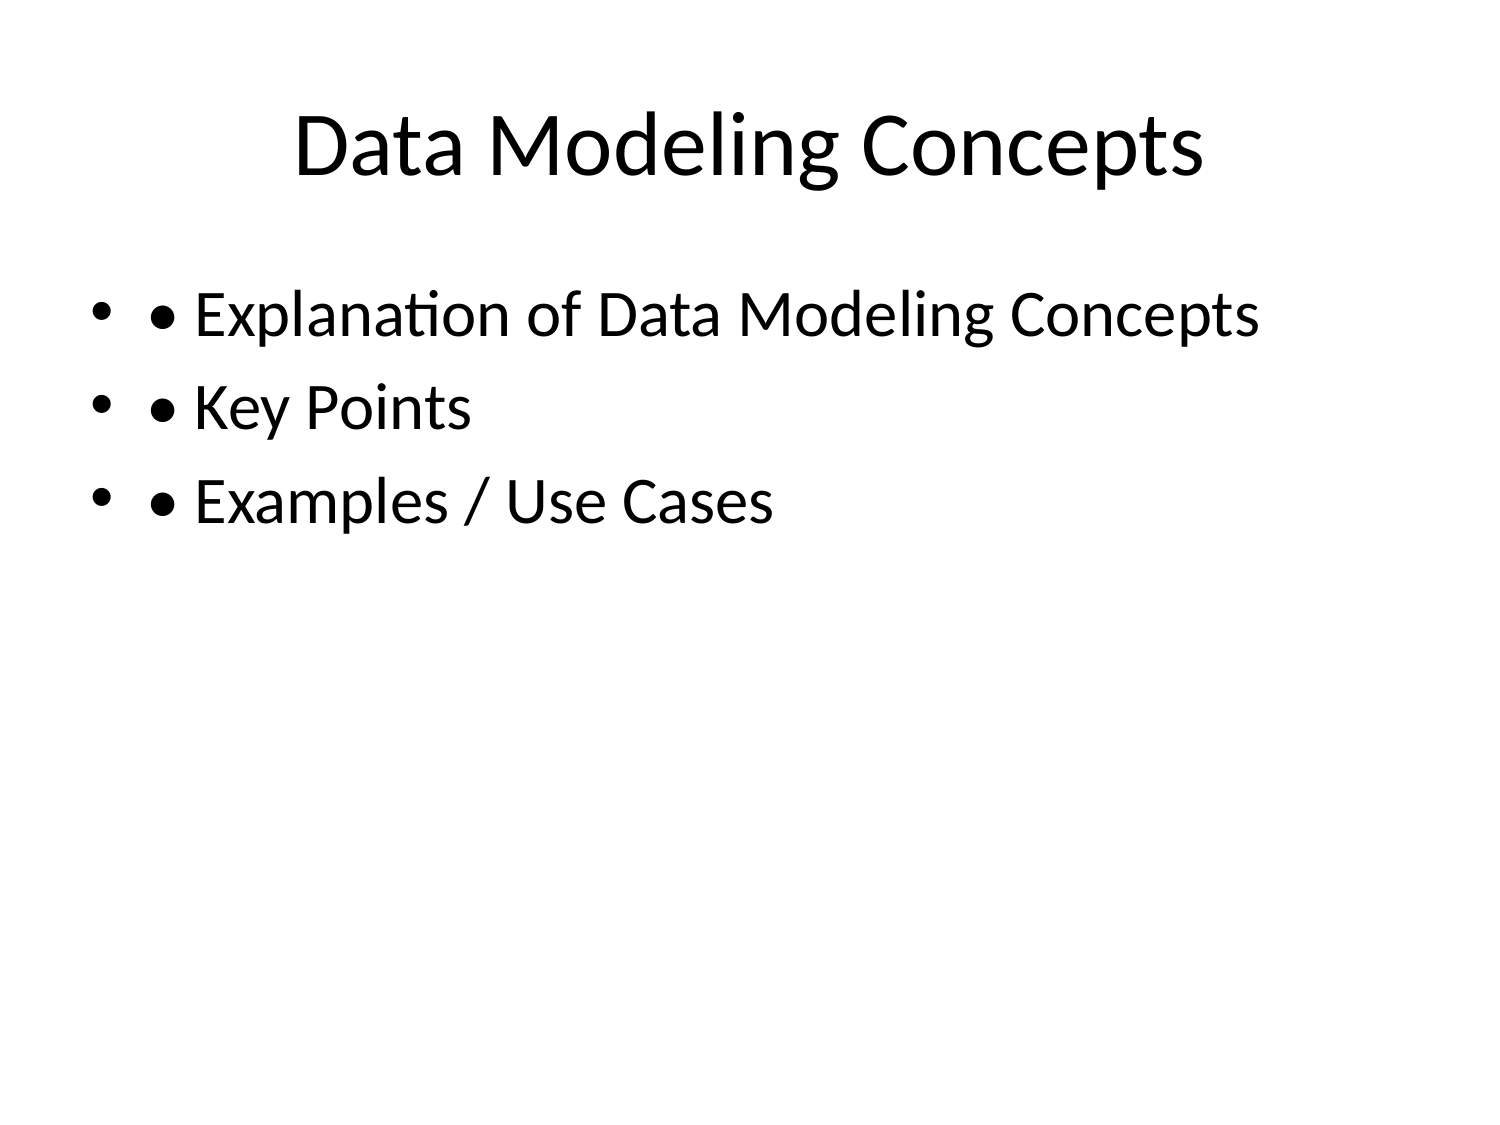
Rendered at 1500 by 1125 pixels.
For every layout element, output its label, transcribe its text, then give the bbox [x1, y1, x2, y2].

title Data Modeling Concepts [75, 45, 1425, 233]
list • Explanation of Data Modeling Concepts • Key Points • Examples / Use Cases [75, 262, 1425, 1005]
